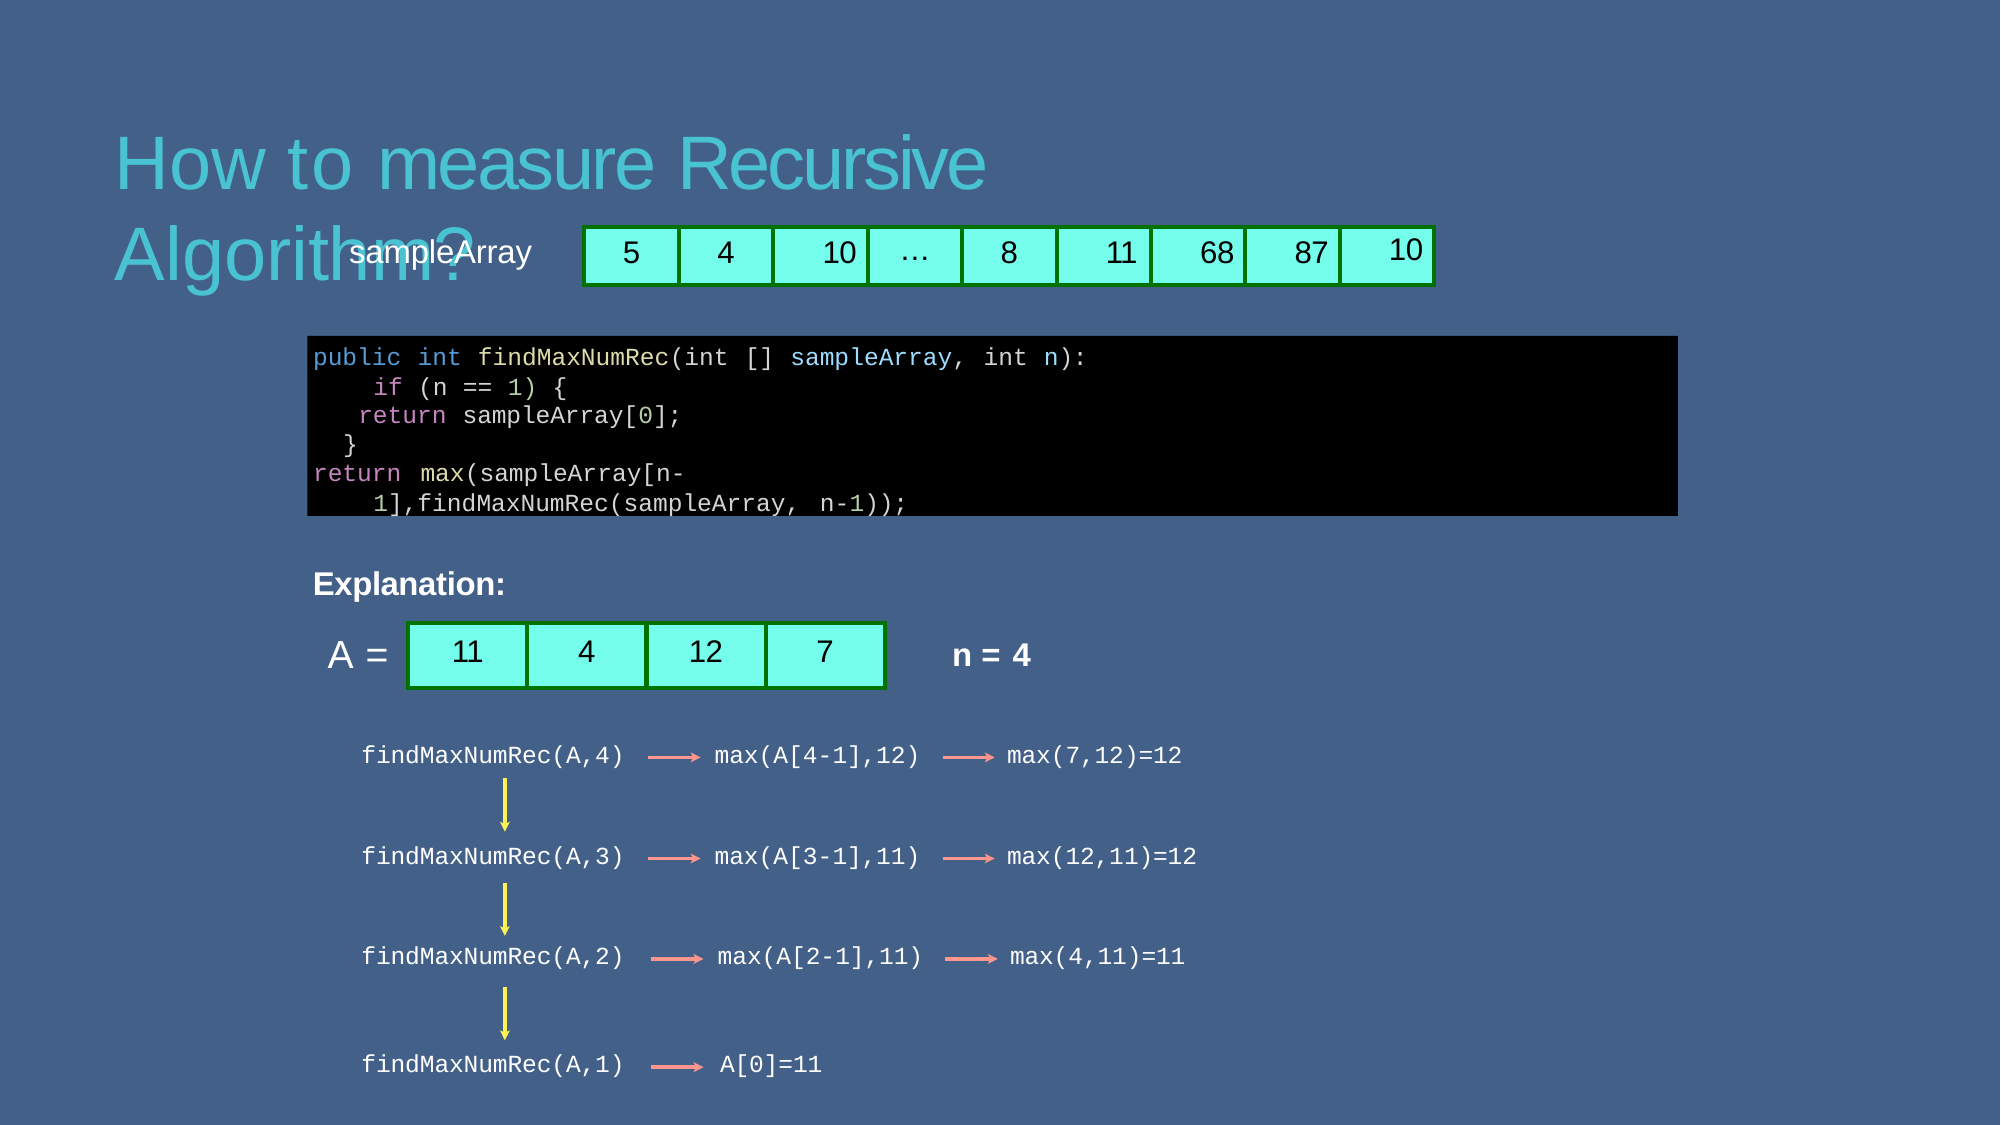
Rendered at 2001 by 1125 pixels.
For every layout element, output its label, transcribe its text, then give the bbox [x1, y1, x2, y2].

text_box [499, 778, 511, 832]
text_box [499, 986, 511, 1041]
text_box max(12,11)=12 [1005, 838, 1205, 870]
table_header 10 [775, 229, 866, 283]
table_header 11 [410, 625, 525, 686]
text_box sampleArray [348, 229, 536, 271]
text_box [945, 953, 998, 965]
text_box findMaxNumRec(A,4) [360, 736, 634, 768]
title How to measure Recursive Algorithm? [113, 112, 1356, 302]
table_header 7 [768, 625, 883, 686]
text_box Explanation: [311, 560, 508, 602]
text_box n = 4 [950, 632, 1035, 674]
table_header 68 [1153, 229, 1243, 283]
table_header 10 [1342, 229, 1432, 283]
text_box findMaxNumRec(A,2) [360, 938, 634, 970]
table_header 8 [964, 229, 1055, 283]
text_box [648, 853, 701, 864]
text_box public int findMaxNumRec(int [] sampleArray, int n): if (n == 1) { return sampleArray[0]; } return max(sampleArray[n-1],findMaxNumRec(sampleArray, n-1)); [307, 335, 1678, 516]
table_header 5 [586, 229, 677, 283]
text_box max(A[4-1],12) [713, 736, 927, 768]
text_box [942, 752, 996, 763]
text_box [942, 853, 996, 864]
table_header 11 [1059, 229, 1149, 283]
table_header 4 [529, 625, 644, 686]
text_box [650, 953, 704, 965]
text_box max(7,12)=12 [1005, 736, 1190, 768]
table_header … [870, 229, 960, 283]
text_box max(4,11)=11 [1008, 938, 1192, 970]
text_box findMaxNumRec(A,1) [360, 1046, 634, 1078]
text_box findMaxNumRec(A,3) [360, 838, 634, 870]
text_box max(A[3-1],11) [713, 838, 927, 870]
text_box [499, 882, 511, 937]
text_box max(A[2-1],11) [716, 938, 930, 970]
text_box A[0]=11 [718, 1046, 827, 1078]
text_box A = [326, 628, 394, 677]
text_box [650, 1061, 704, 1073]
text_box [648, 752, 701, 763]
table_header 87 [1247, 229, 1338, 283]
table_header 4 [681, 229, 771, 283]
table_header 12 [649, 625, 764, 686]
